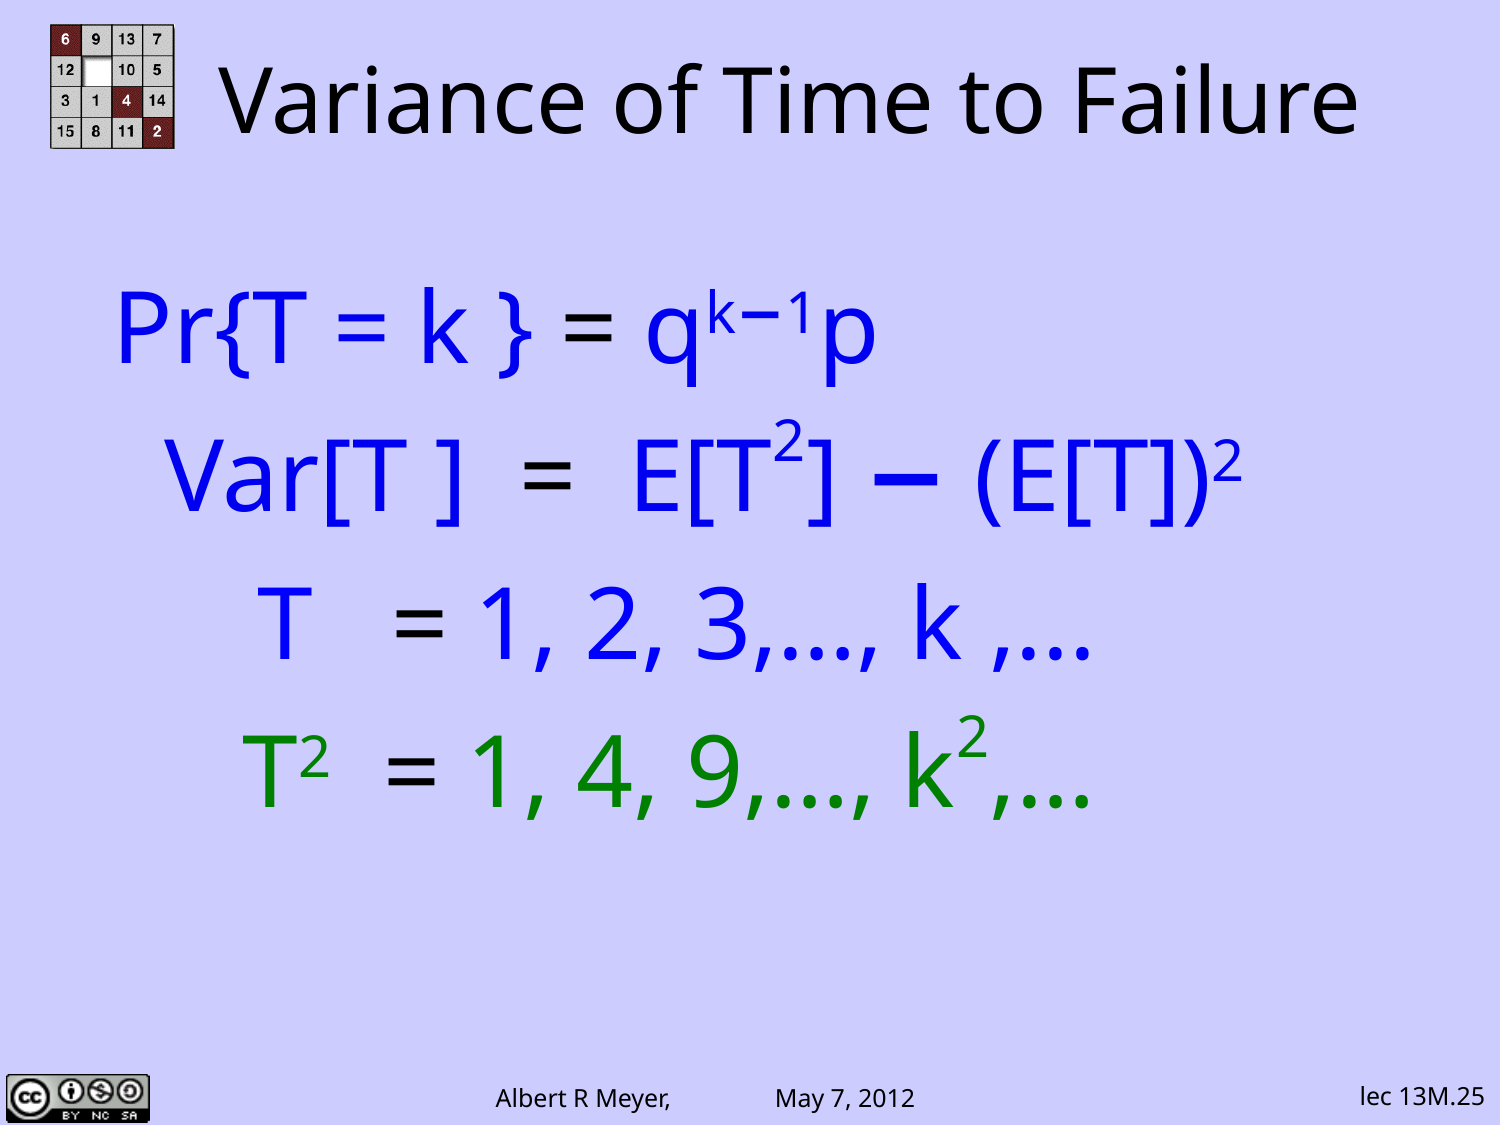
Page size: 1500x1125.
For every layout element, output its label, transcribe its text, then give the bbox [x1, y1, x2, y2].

text_box [425, 500, 613, 600]
list Pr{T = k } = qk−1p Var[T ] = E[T2] − (E[T])2 T = 1, 2, 3,…, k ,... T2 = 1, 4, 9,…, k2,… [45, 256, 1469, 870]
text_box Variance of Time to Failure [203, 8, 1450, 186]
picture [50, 24, 175, 149]
picture [6, 1074, 150, 1123]
